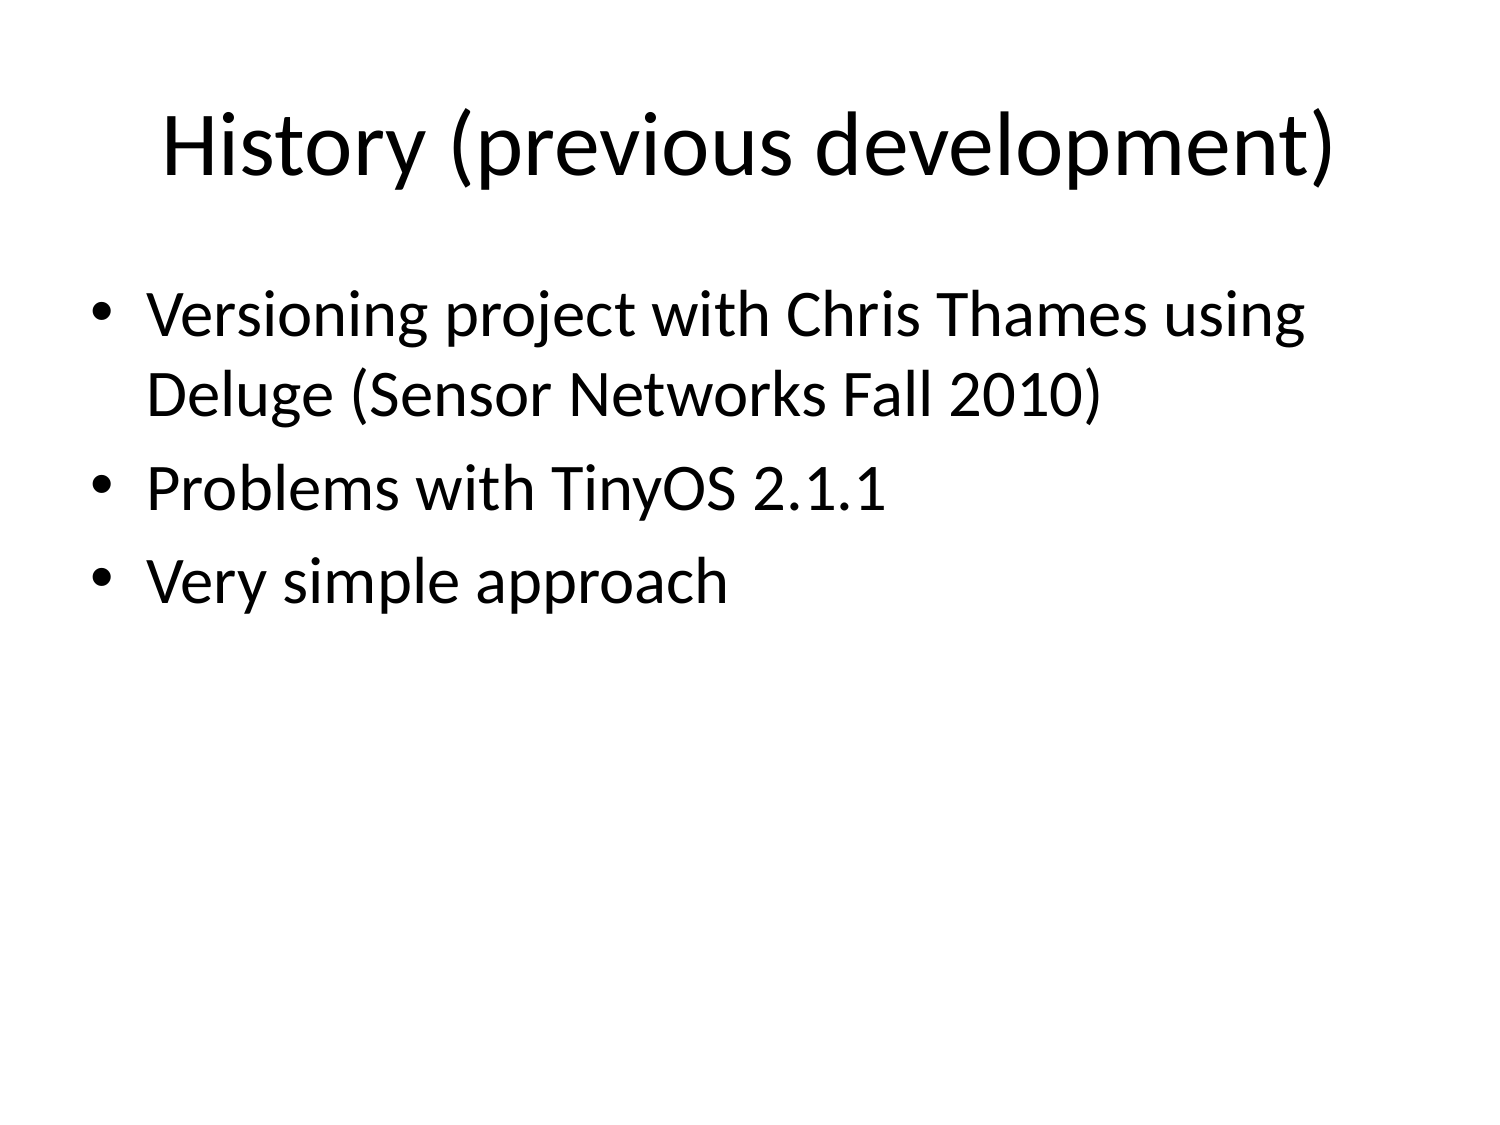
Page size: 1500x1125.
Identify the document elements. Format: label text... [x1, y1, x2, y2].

list Versioning project with Chris Thames using Deluge (Sensor Networks Fall 2010) Problems with TinyOS 2.1.1 Very simple approach [75, 262, 1425, 1005]
title History (previous development) [75, 45, 1425, 233]
